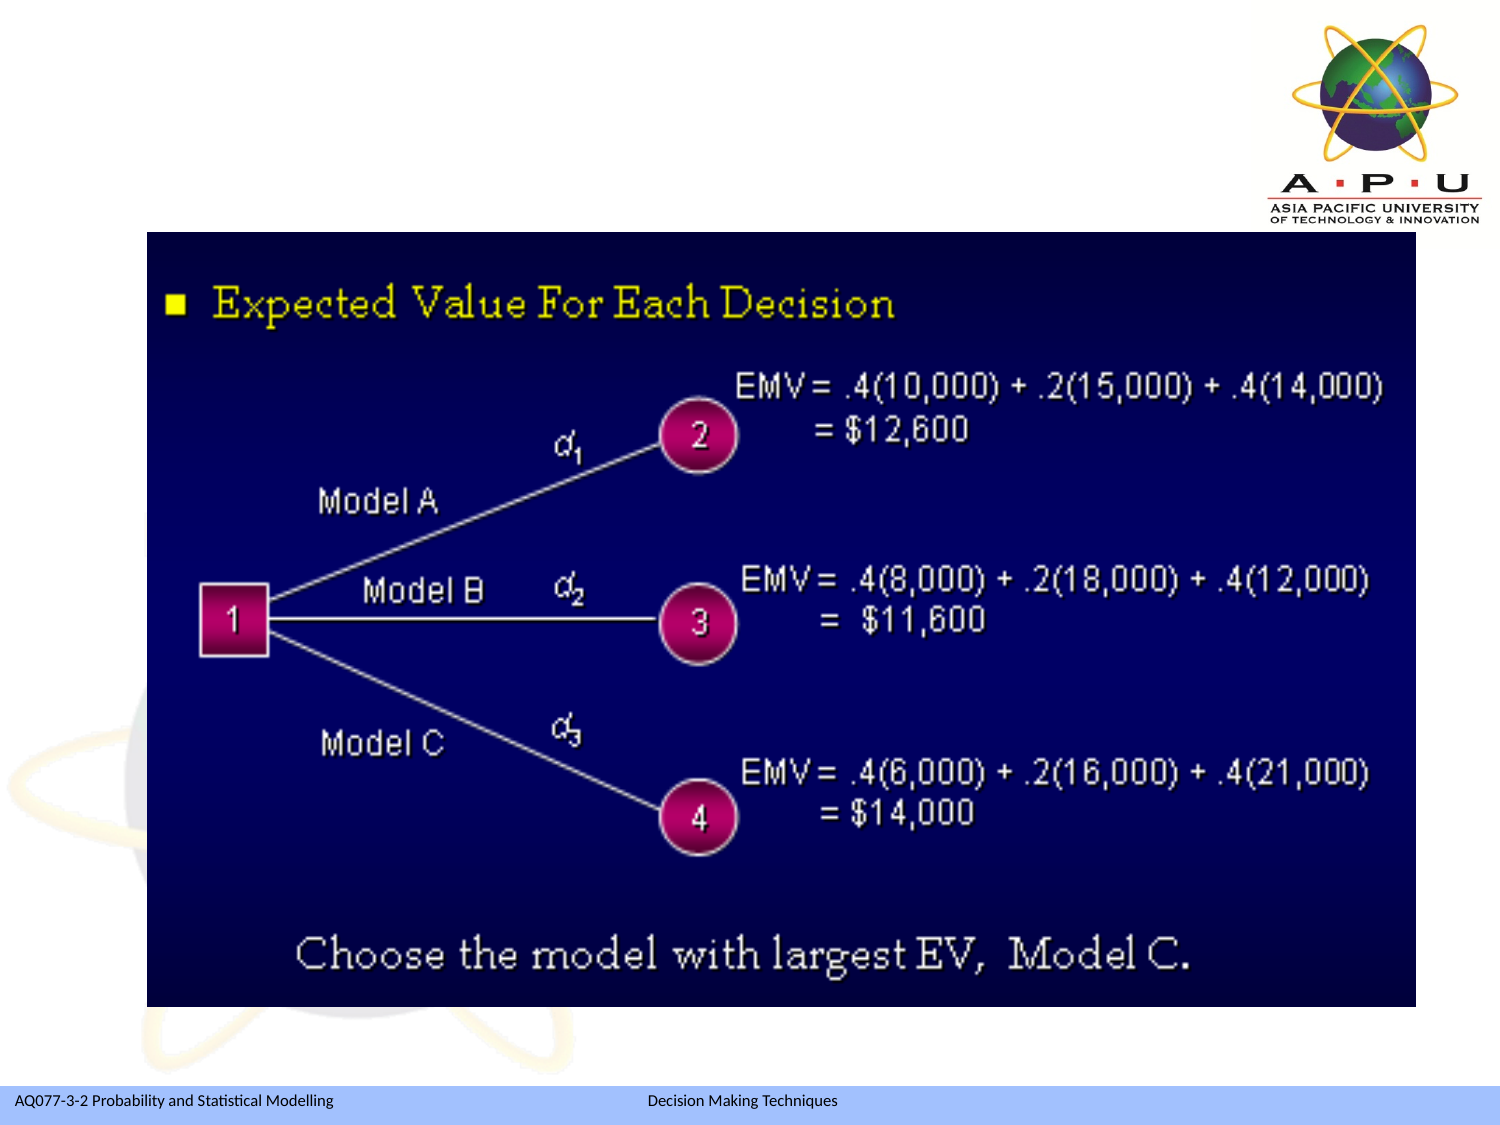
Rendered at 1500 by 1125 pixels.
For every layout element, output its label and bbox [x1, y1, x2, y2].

picture [146, 0, 1500, 1007]
